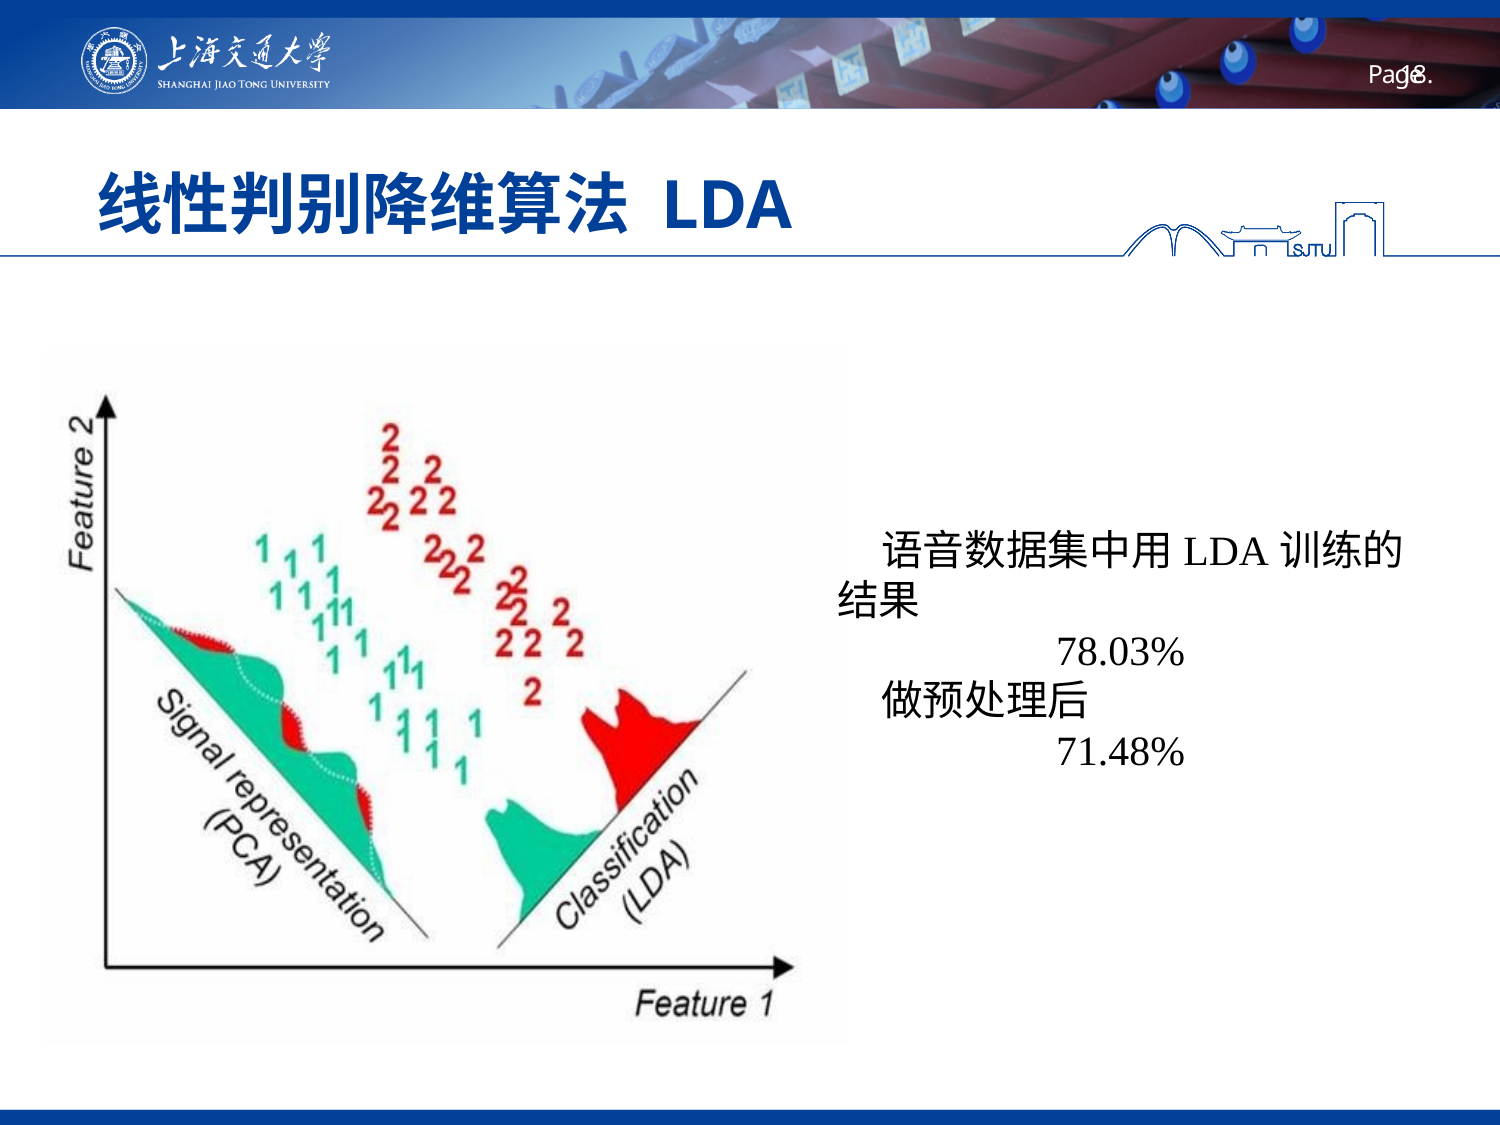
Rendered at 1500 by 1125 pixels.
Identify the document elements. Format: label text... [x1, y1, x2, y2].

text_box 语音数据集中用LDA训练的结果 78.03% 做预处理后 71.48% [850, 516, 1460, 777]
picture [40, 295, 850, 1050]
title 线性判别降维算法 LDA [81, 160, 1455, 255]
picture [0, 18, 1500, 109]
